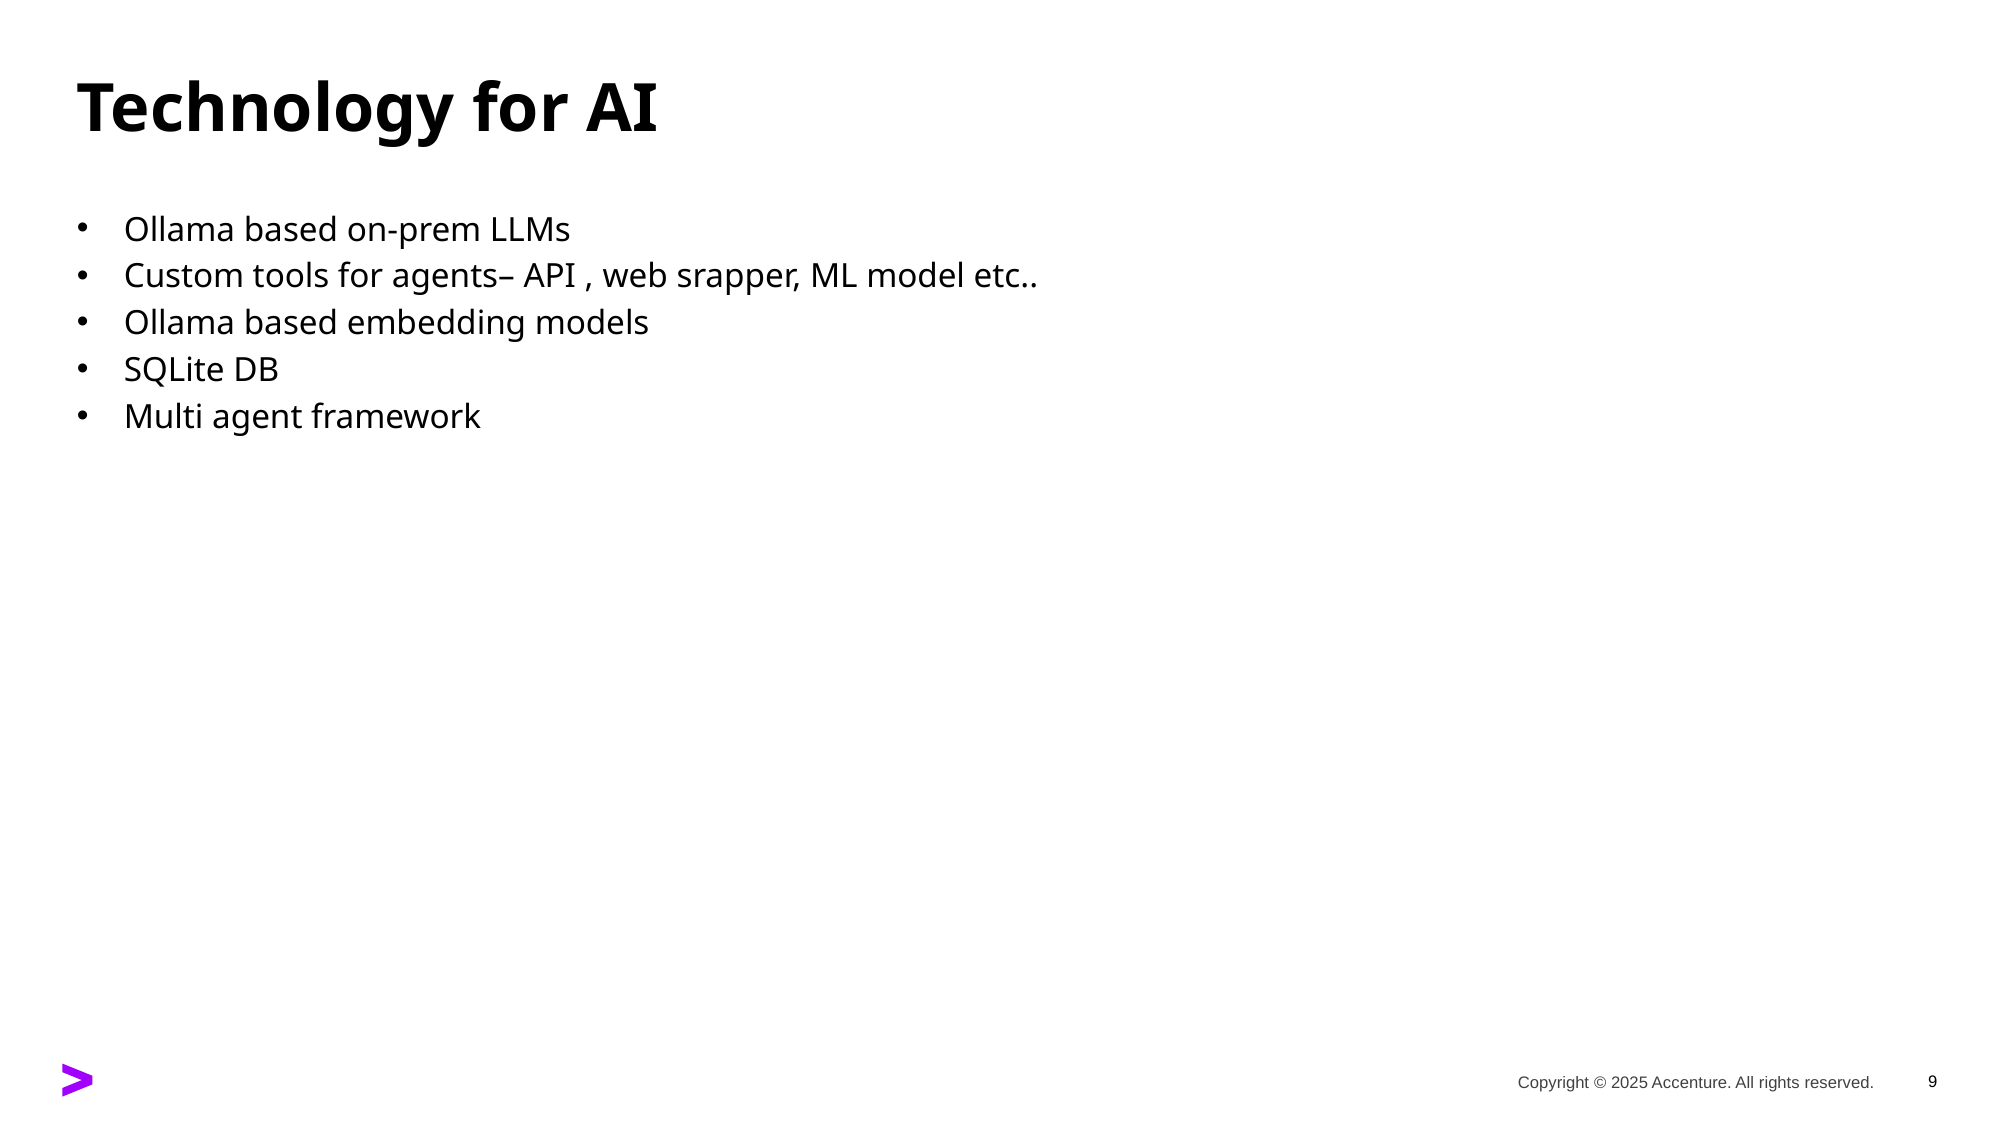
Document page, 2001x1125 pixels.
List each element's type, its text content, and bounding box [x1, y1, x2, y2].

text_box Ollama based on-prem LLMs Custom tools for agents– API , web srapper, ML model etc.. Ollama based embedding models SQLite DB Multi agent framework [61, 193, 1911, 490]
slide_number 9 [1883, 1064, 1938, 1098]
text_box Technology for AI [61, 56, 1911, 192]
